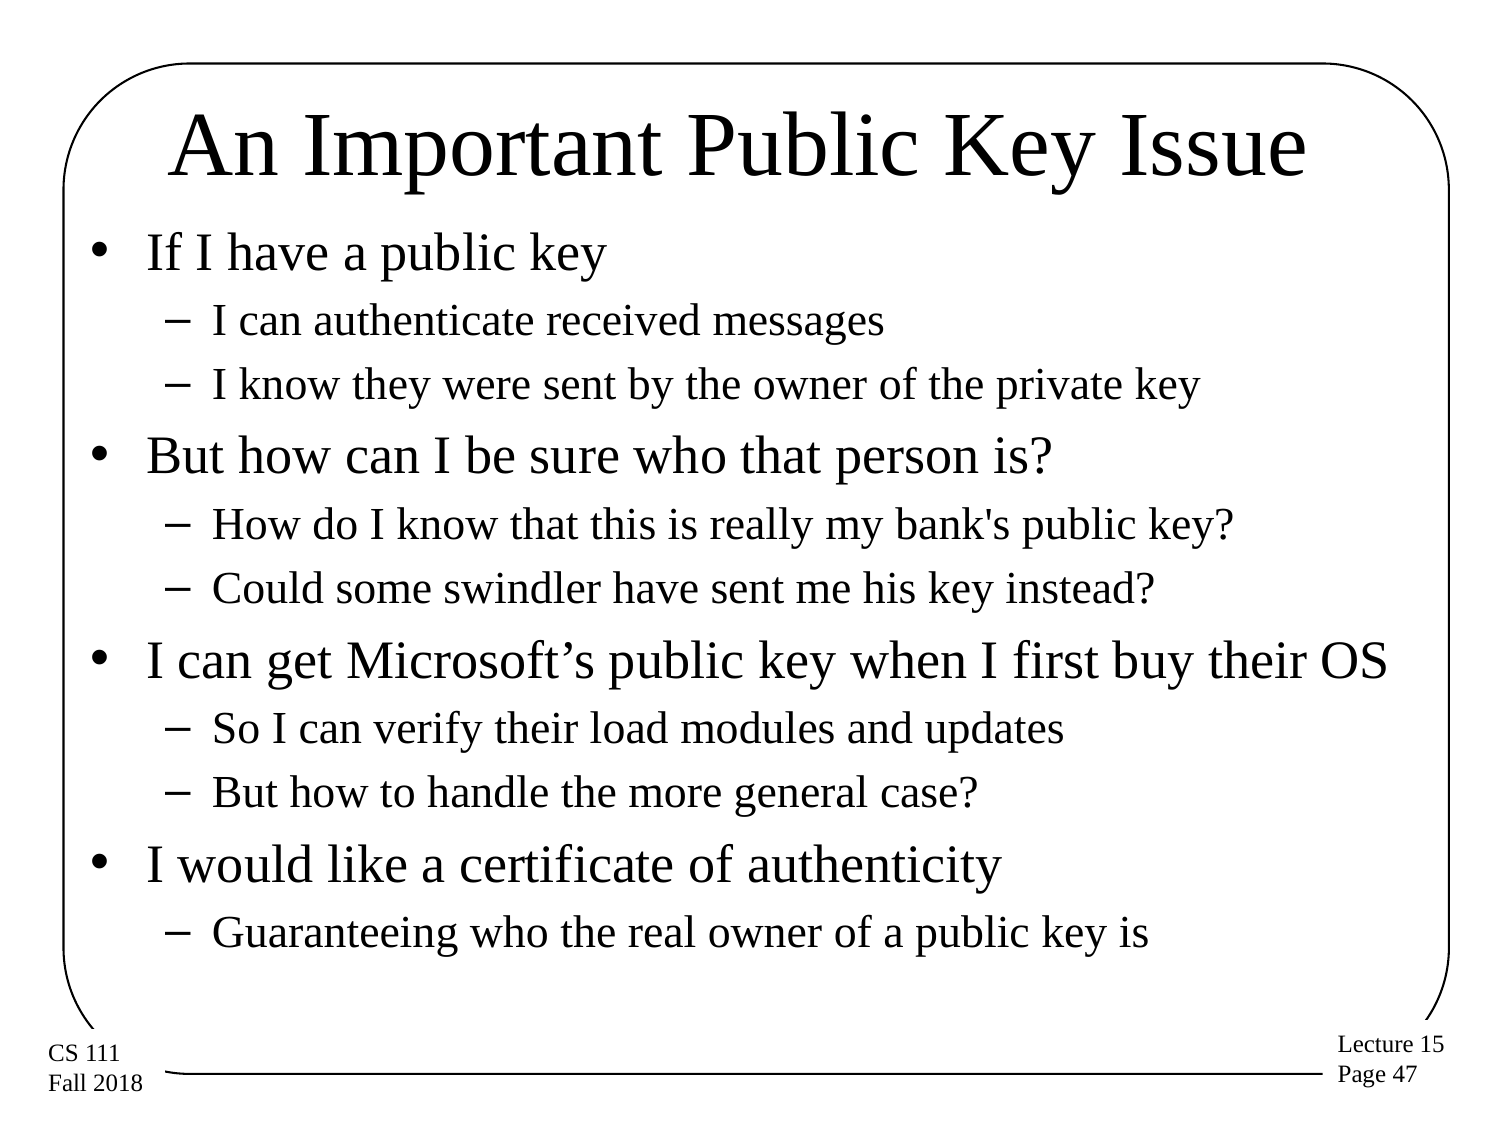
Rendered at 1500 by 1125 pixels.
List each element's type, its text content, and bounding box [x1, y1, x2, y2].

title An Important Public Key Issue [74, 44, 1426, 208]
list If I have a public key I can authenticate received messages I know they were sent by the owner of the private key But how can I be sure who that person is? How do I know that this is really my bank's public key? Could some swindler have sent me his key instead? I can get Microsoft’s public key when I first buy their OS So I can verify their load modules and updates But how to handle the more general case? I would like a certificate of authenticity Guaranteeing who the real owner of a public key is [74, 208, 1426, 951]
